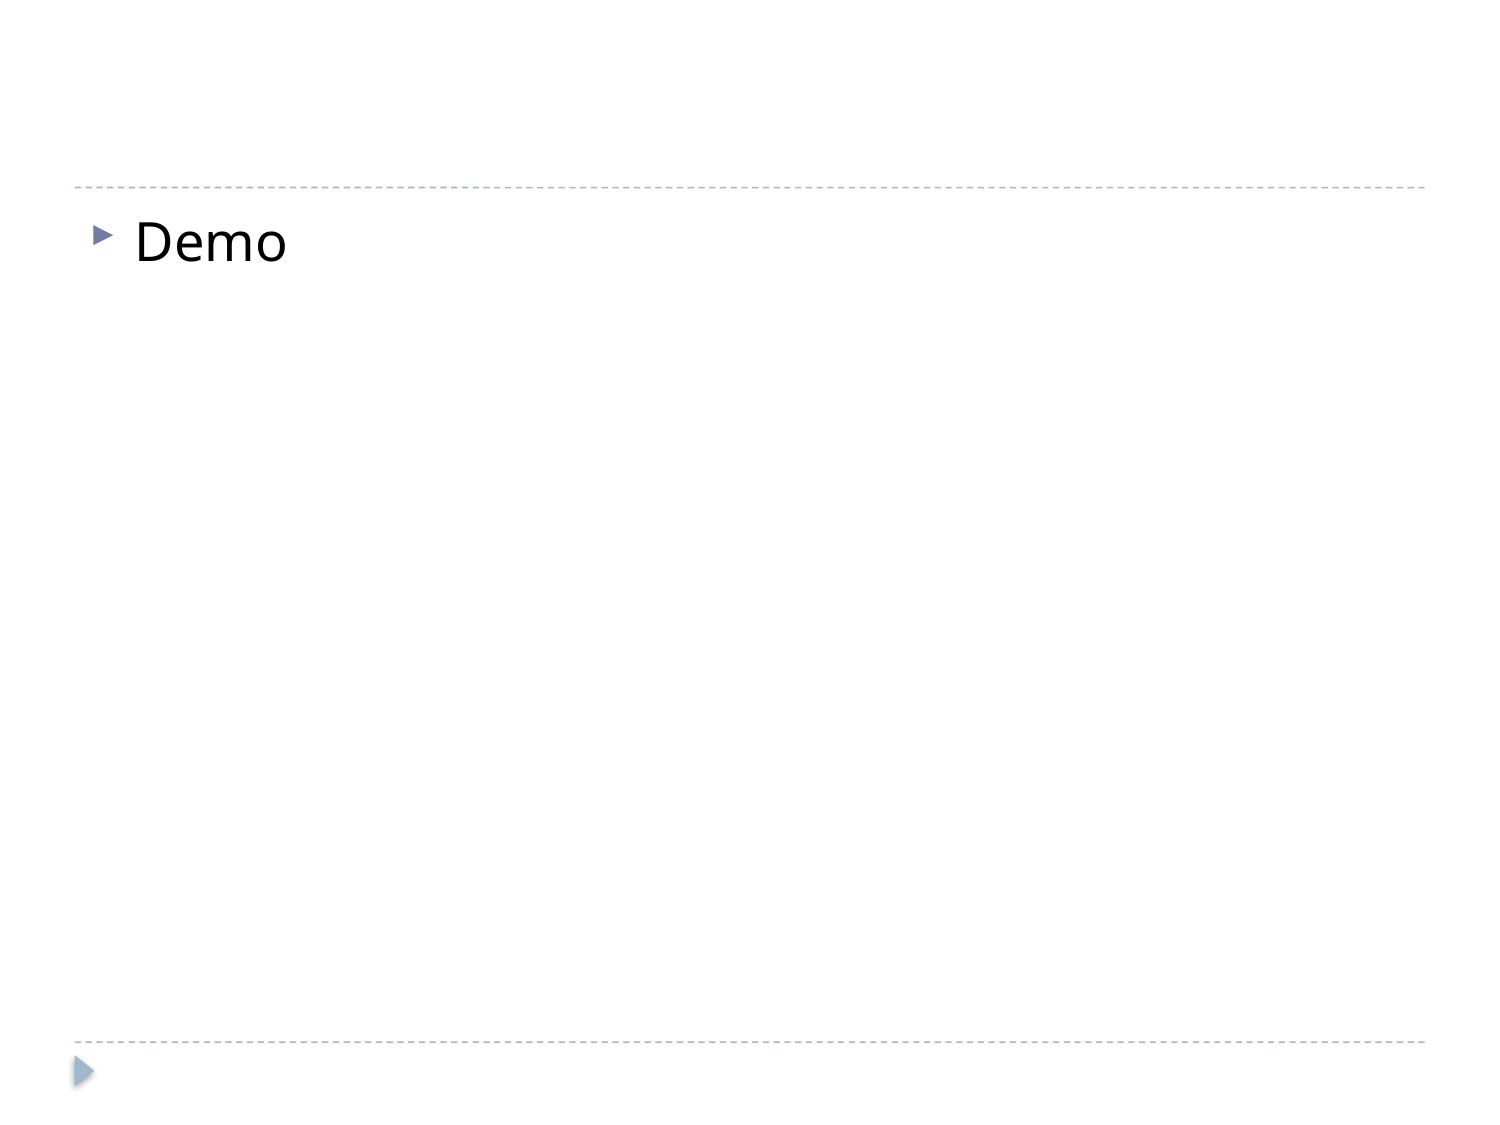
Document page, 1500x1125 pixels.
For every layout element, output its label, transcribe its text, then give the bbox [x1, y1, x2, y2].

list Demo [75, 200, 1425, 1010]
